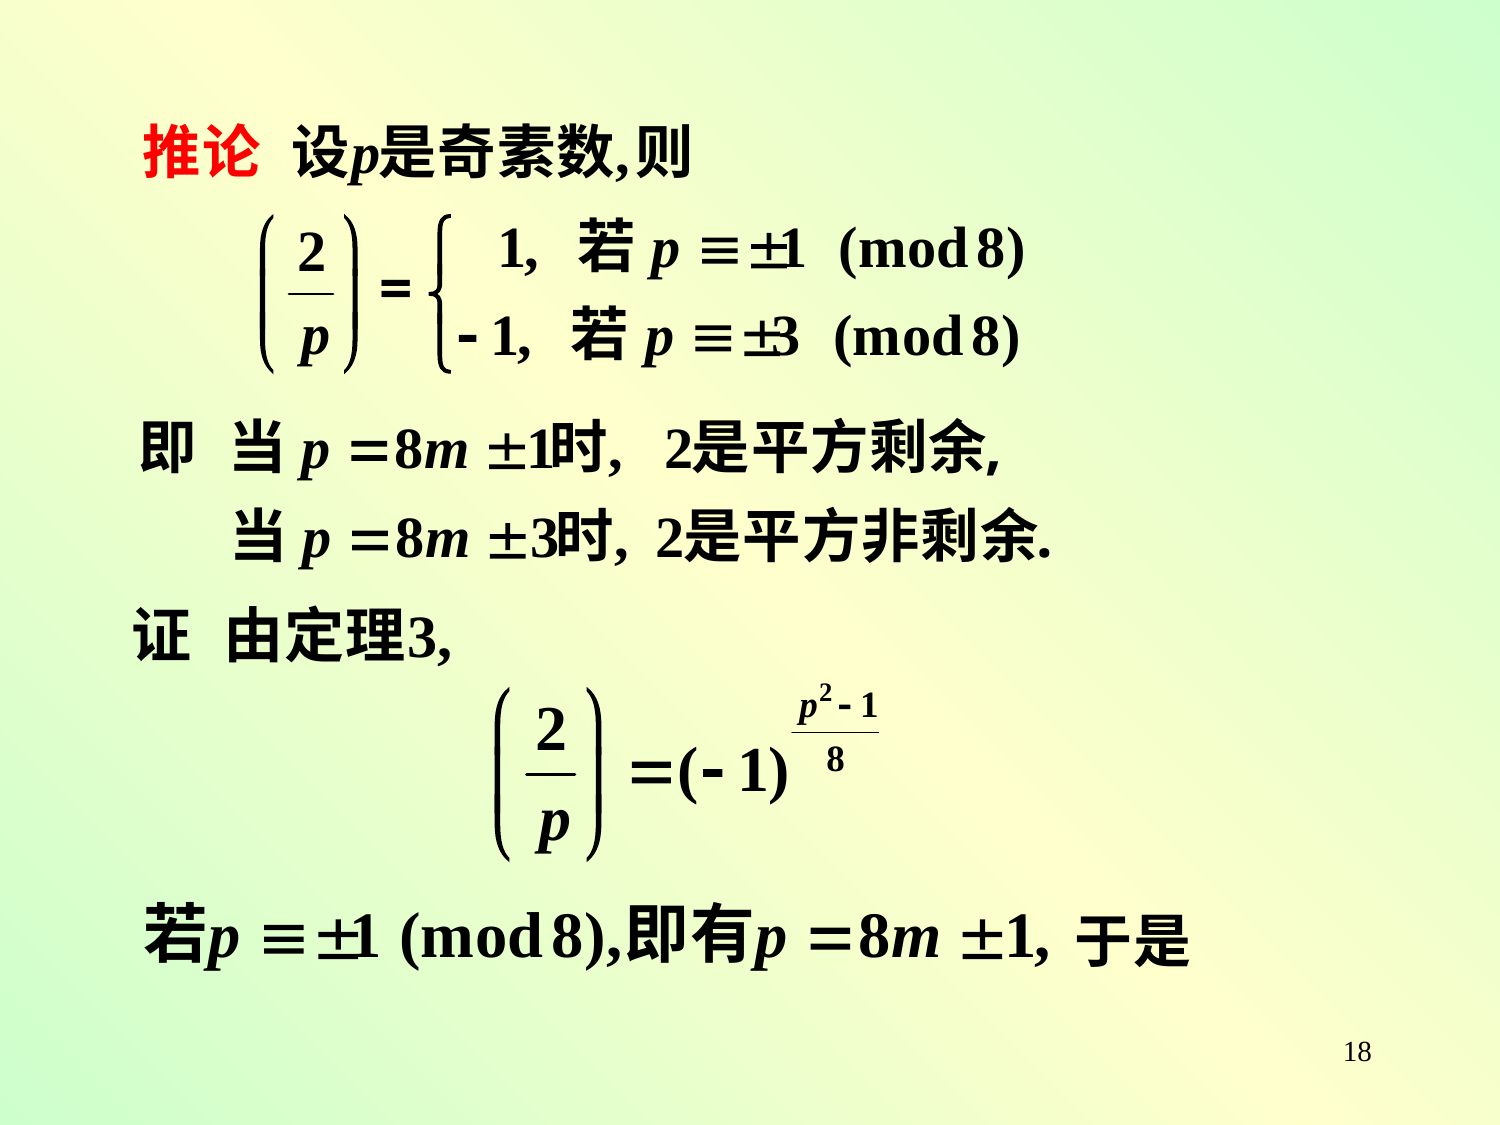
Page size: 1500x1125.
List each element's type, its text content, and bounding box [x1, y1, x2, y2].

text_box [135, 893, 1061, 985]
slide_number 18 [1074, 1025, 1388, 1100]
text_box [1068, 904, 1205, 983]
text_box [135, 113, 1081, 387]
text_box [123, 597, 491, 683]
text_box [135, 408, 1060, 585]
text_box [454, 668, 892, 872]
